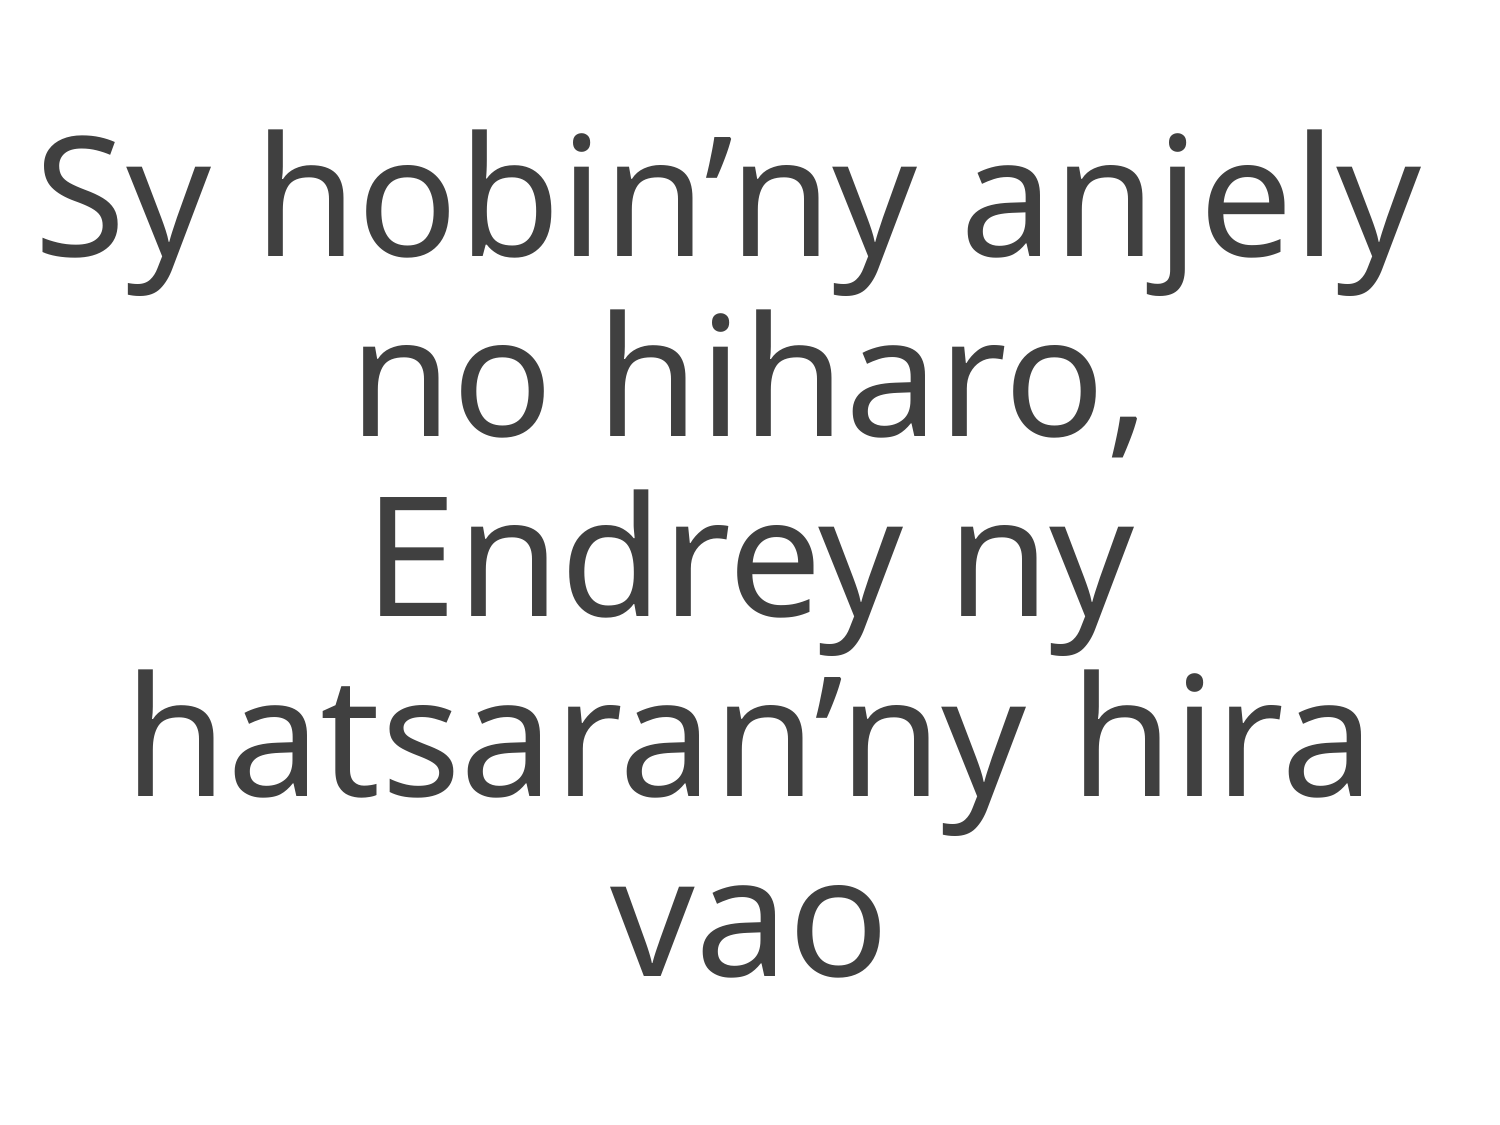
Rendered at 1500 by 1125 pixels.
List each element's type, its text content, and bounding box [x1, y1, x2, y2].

title Sy hobin’ny anjely no hiharo, Endrey ny hatsaran’ny hira vao [0, 453, 1500, 672]
